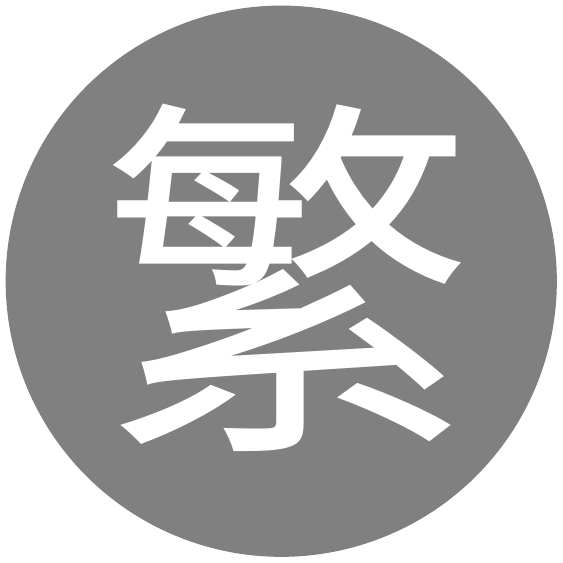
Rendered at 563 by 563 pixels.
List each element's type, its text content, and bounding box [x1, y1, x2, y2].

text_box 繁 [85, 37, 549, 520]
text_box [143, 520, 419, 557]
text_box [5, 87, 85, 475]
text_box [153, 5, 409, 37]
text_box [549, 215, 557, 347]
